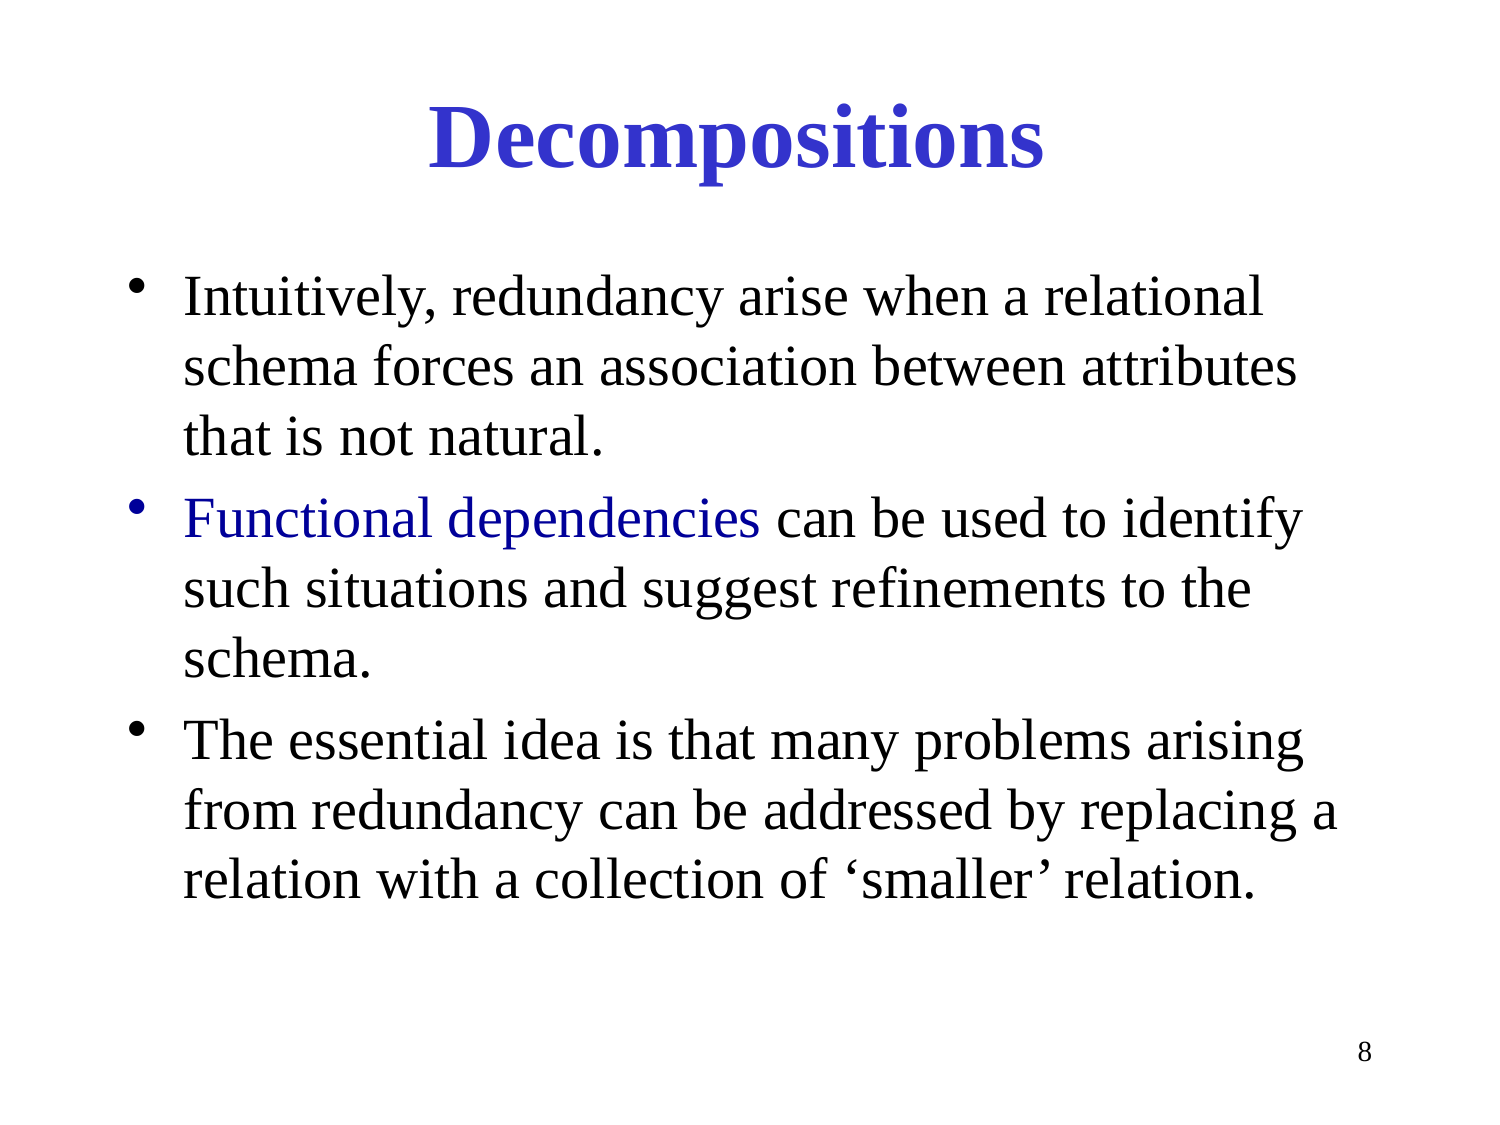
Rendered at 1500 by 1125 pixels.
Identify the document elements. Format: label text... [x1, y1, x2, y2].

slide_number 8 [1074, 1024, 1388, 1101]
list Intuitively, redundancy arise when a relational schema forces an association between attributes that is not natural. Functional dependencies can be used to identify such situations and suggest refinements to the schema. The essential idea is that many problems arising from redundancy can be addressed by replacing a relation with a collection of ‘smaller’ relation. [112, 249, 1388, 1000]
title Decompositions [99, 37, 1376, 226]
